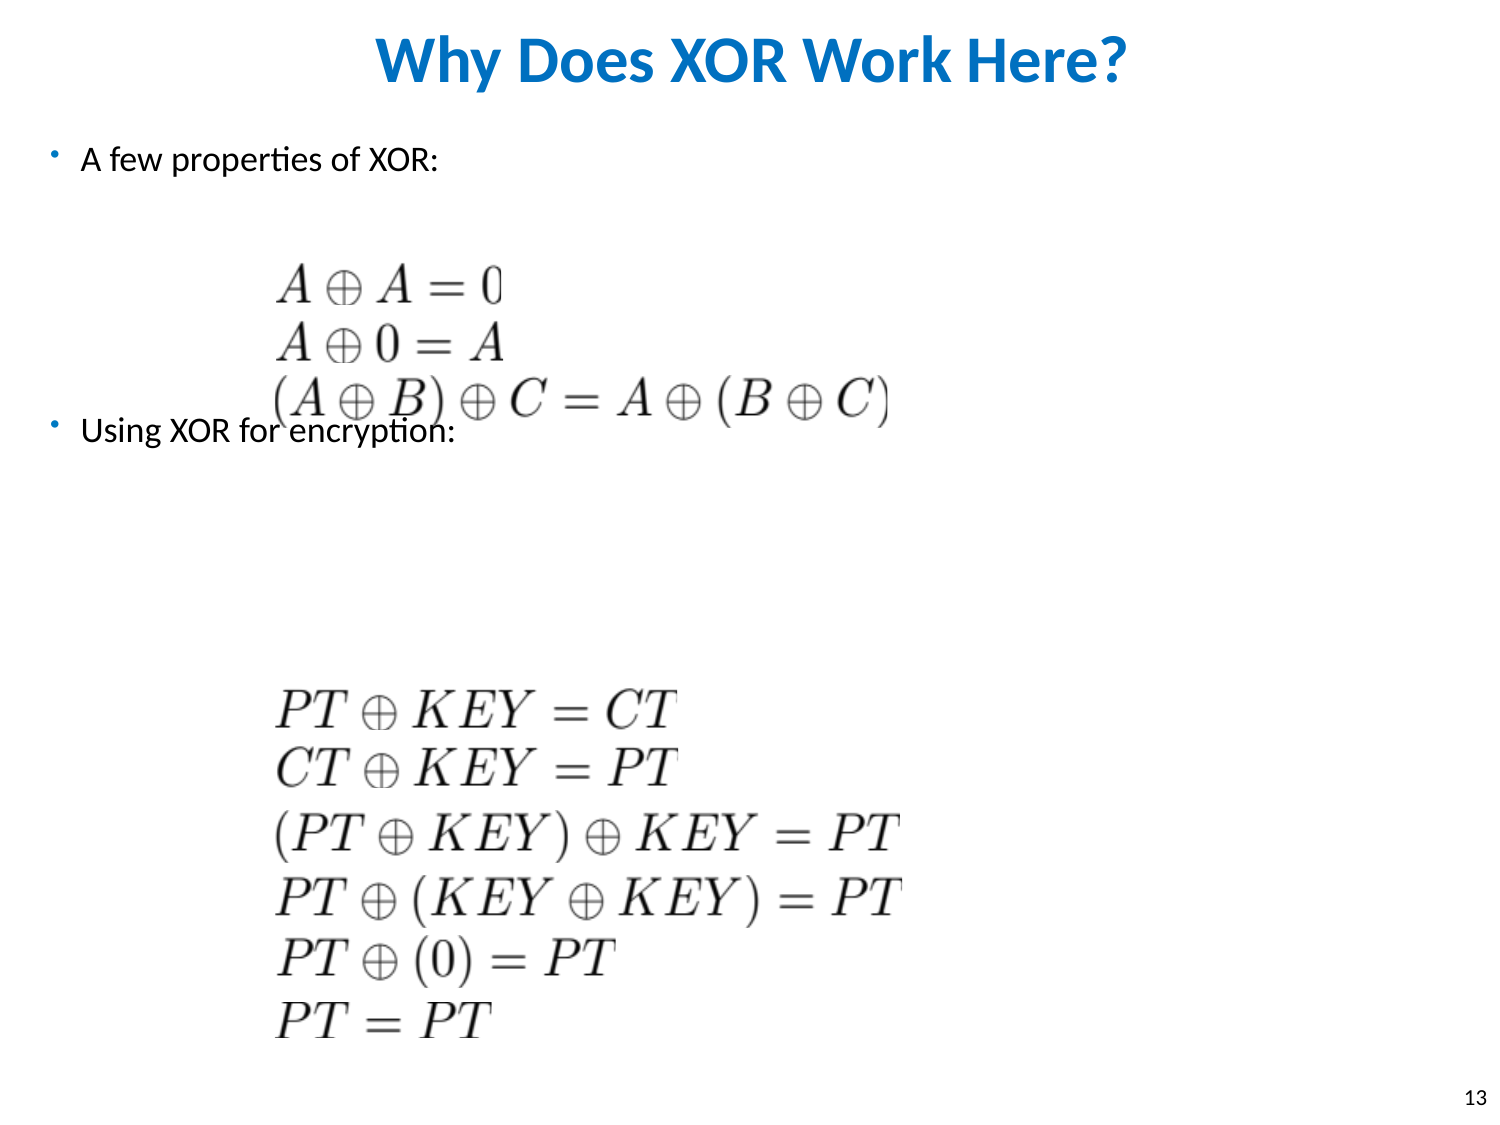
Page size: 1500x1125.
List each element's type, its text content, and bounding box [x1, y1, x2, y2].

picture [275, 745, 679, 788]
list A few properties of XOR: Using XOR for encryption: [50, 125, 1456, 451]
picture [274, 810, 901, 863]
picture [274, 1001, 492, 1038]
picture [275, 262, 502, 305]
picture [275, 320, 504, 363]
slide_number 13 [1424, 1082, 1488, 1118]
picture [274, 375, 888, 429]
picture [275, 935, 616, 988]
picture [274, 874, 903, 928]
title Why Does XOR Work Here? [50, 15, 1456, 101]
picture [274, 687, 678, 730]
